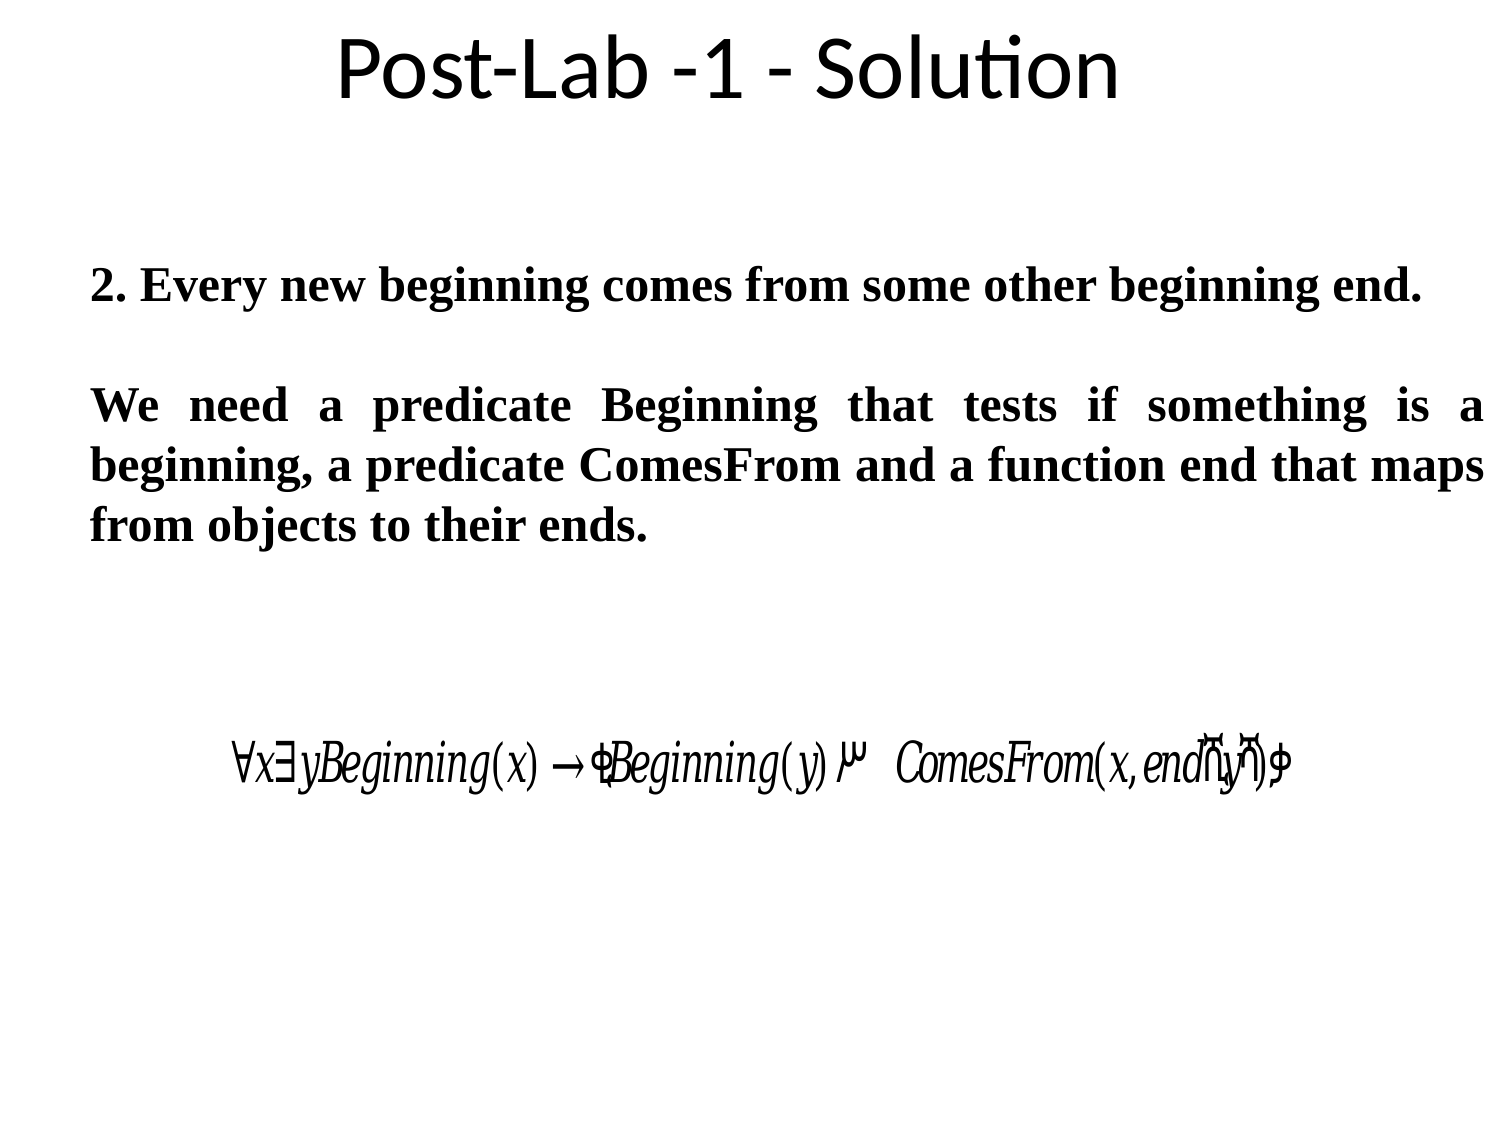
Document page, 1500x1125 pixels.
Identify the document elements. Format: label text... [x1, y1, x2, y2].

picture [5, 703, 1500, 882]
text_box Post-Lab -1 - Solution [0, 0, 1500, 125]
text_box 2. Every new beginning comes from some other beginning end. We need a predicate Beginning that tests if something is a beginning, a predicate ComesFrom and a function end that maps from objects to their ends. [0, 184, 1500, 560]
